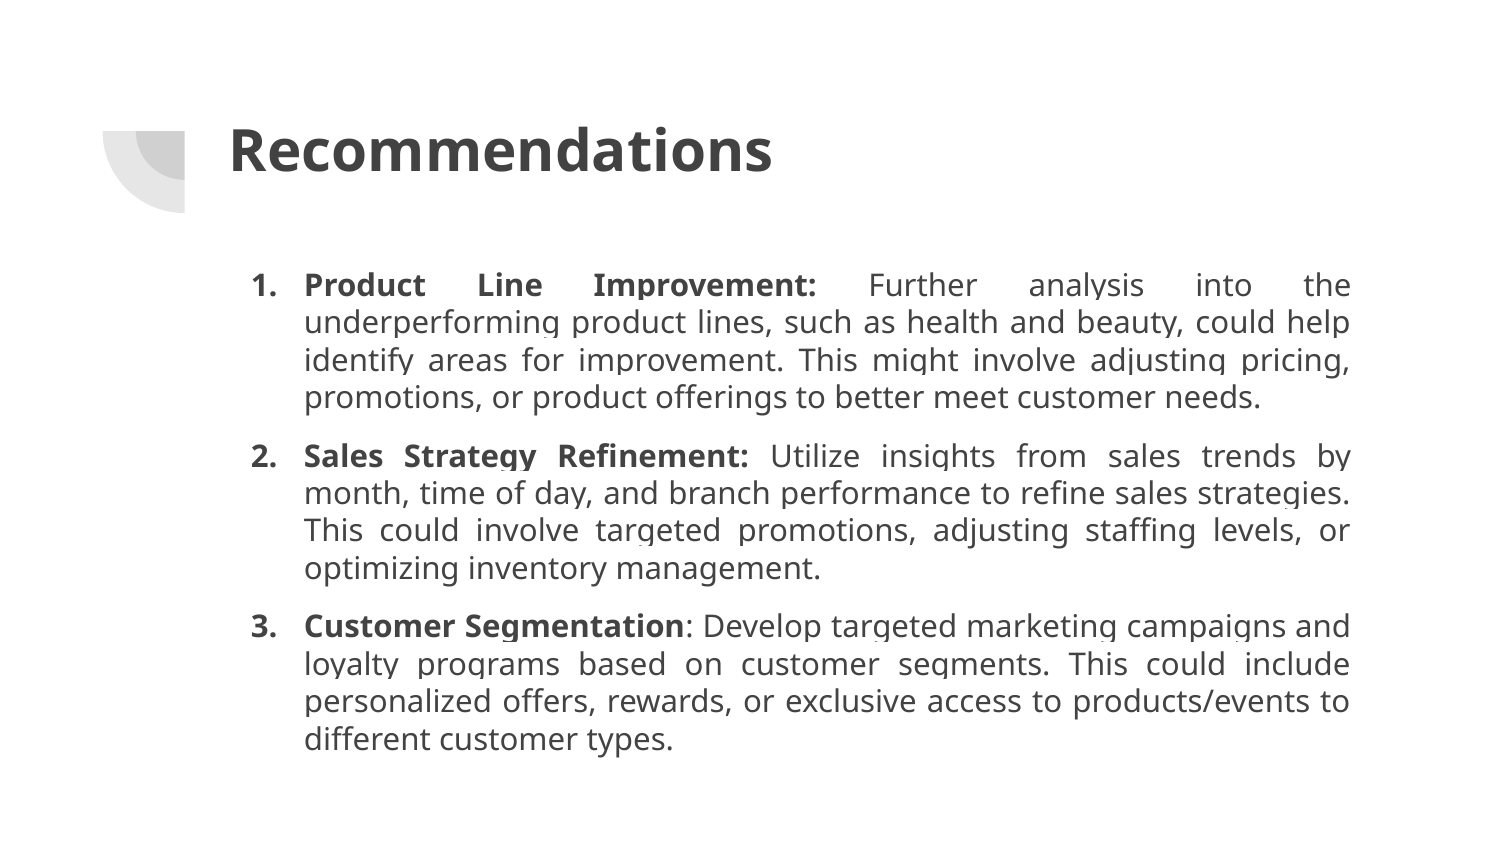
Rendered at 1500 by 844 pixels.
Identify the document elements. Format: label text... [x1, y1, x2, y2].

list Product Line Improvement: Further analysis into the underperforming product lines, such as health and beauty, could help identify areas for improvement. This might involve adjusting pricing, promotions, or product offerings to better meet customer needs. Sales Strategy Refinement: Utilize insights from sales trends by month, time of day, and branch performance to refine sales strategies. This could involve targeted promotions, adjusting staffing levels, or optimizing inventory management. Customer Segmentation: Develop targeted marketing campaigns and loyalty programs based on customer segments. This could include personalized offers, rewards, or exclusive access to products/events to different customer types. [213, 250, 1368, 785]
title Recommendations [213, 98, 1368, 250]
